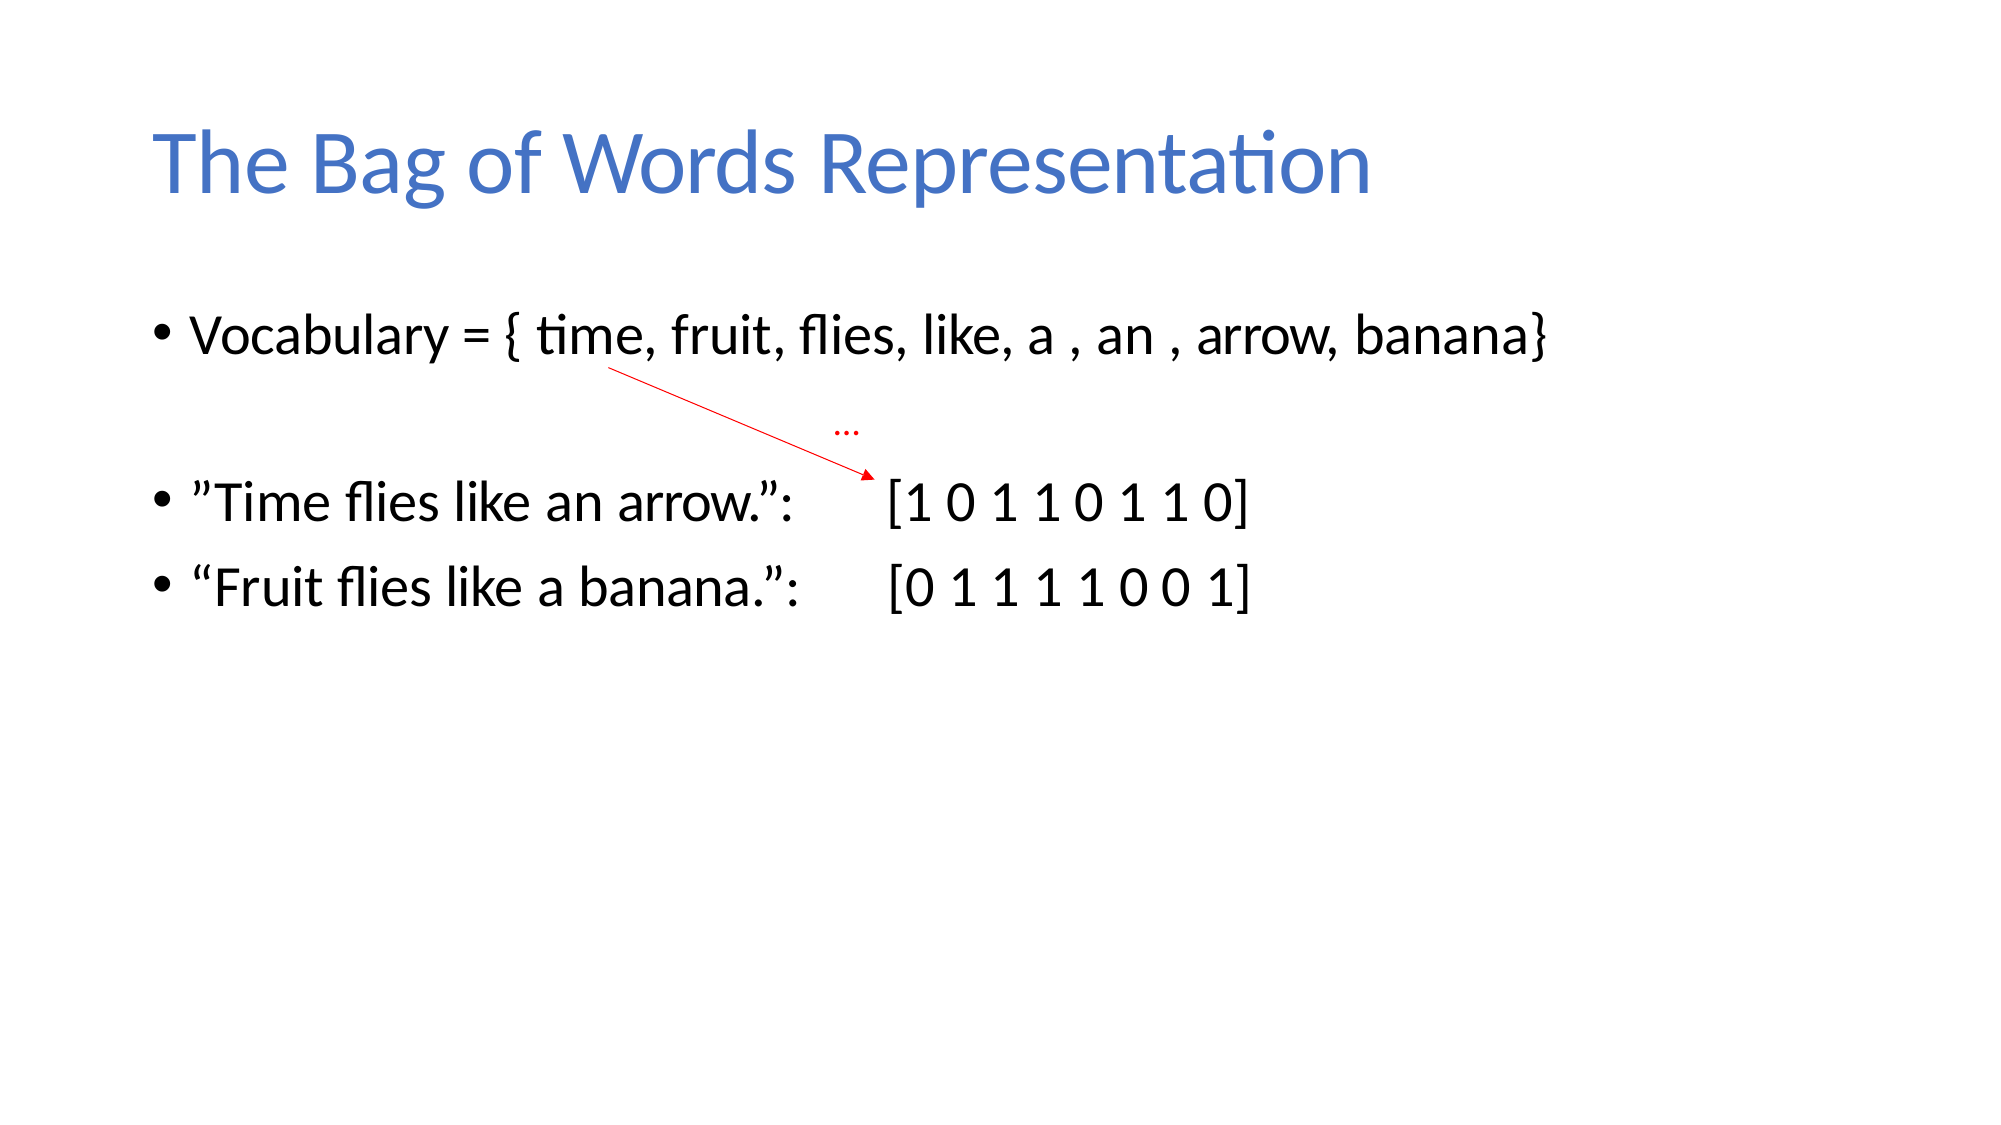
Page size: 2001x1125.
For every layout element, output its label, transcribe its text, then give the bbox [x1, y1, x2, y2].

title The Bag of Words Representation [150, 100, 1384, 291]
text_box Vocabulary = { time, fruit, flies, like, a , an , arrow, banana} … ”Time flies like an arrow.”: [1 0 1 1 0 1 1 0] “Fruit flies like a banana.”: [0 1 1 1 1 0 0 1] [150, 294, 1566, 619]
